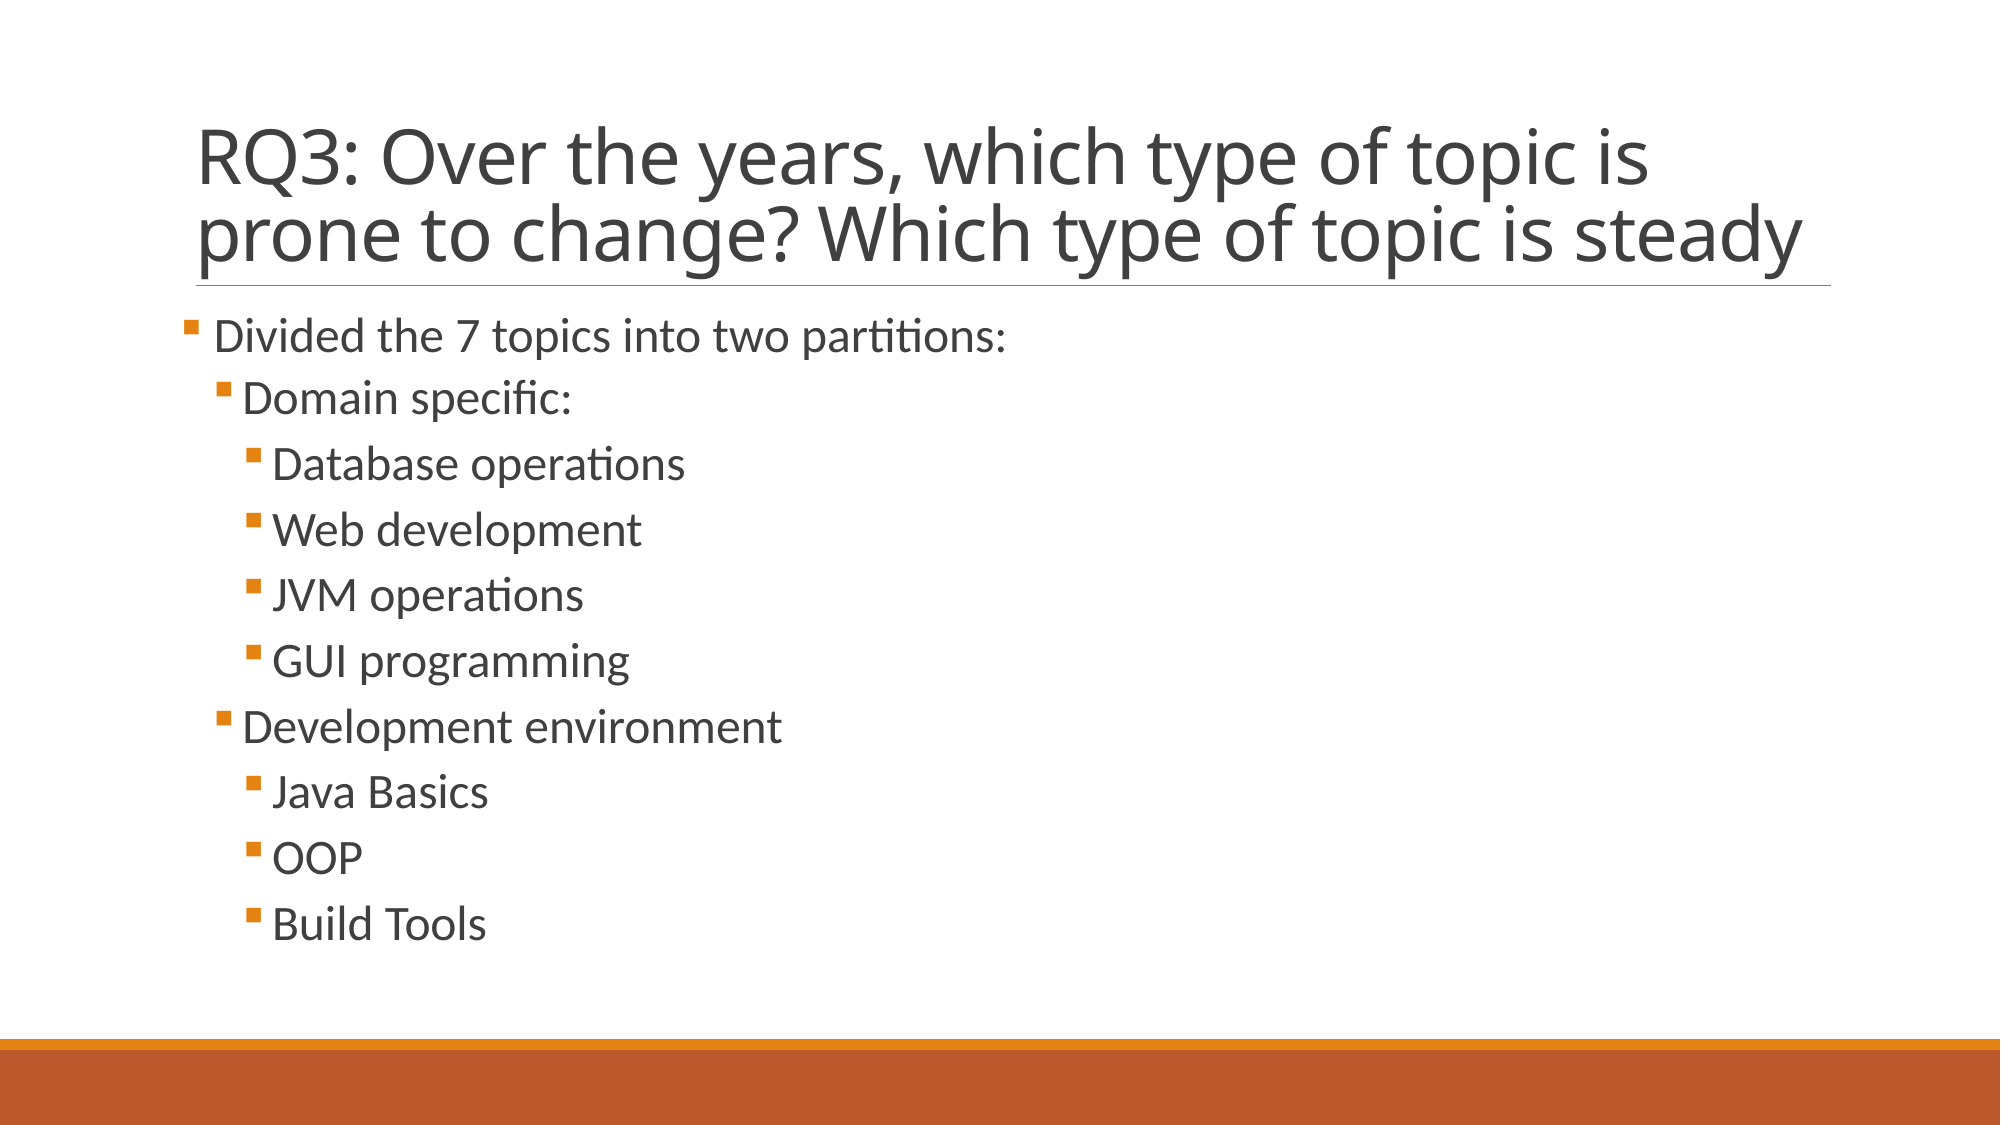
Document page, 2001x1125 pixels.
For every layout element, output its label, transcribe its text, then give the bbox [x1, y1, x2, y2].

list Divided the 7 topics into two partitions: Domain specific: Database operations Web development JVM operations GUI programming Development environment Java Basics OOP Build Tools [180, 302, 1830, 963]
title RQ3: Over the years, which type of topic is prone to change? Which type of topic is steady [180, 47, 1830, 285]
